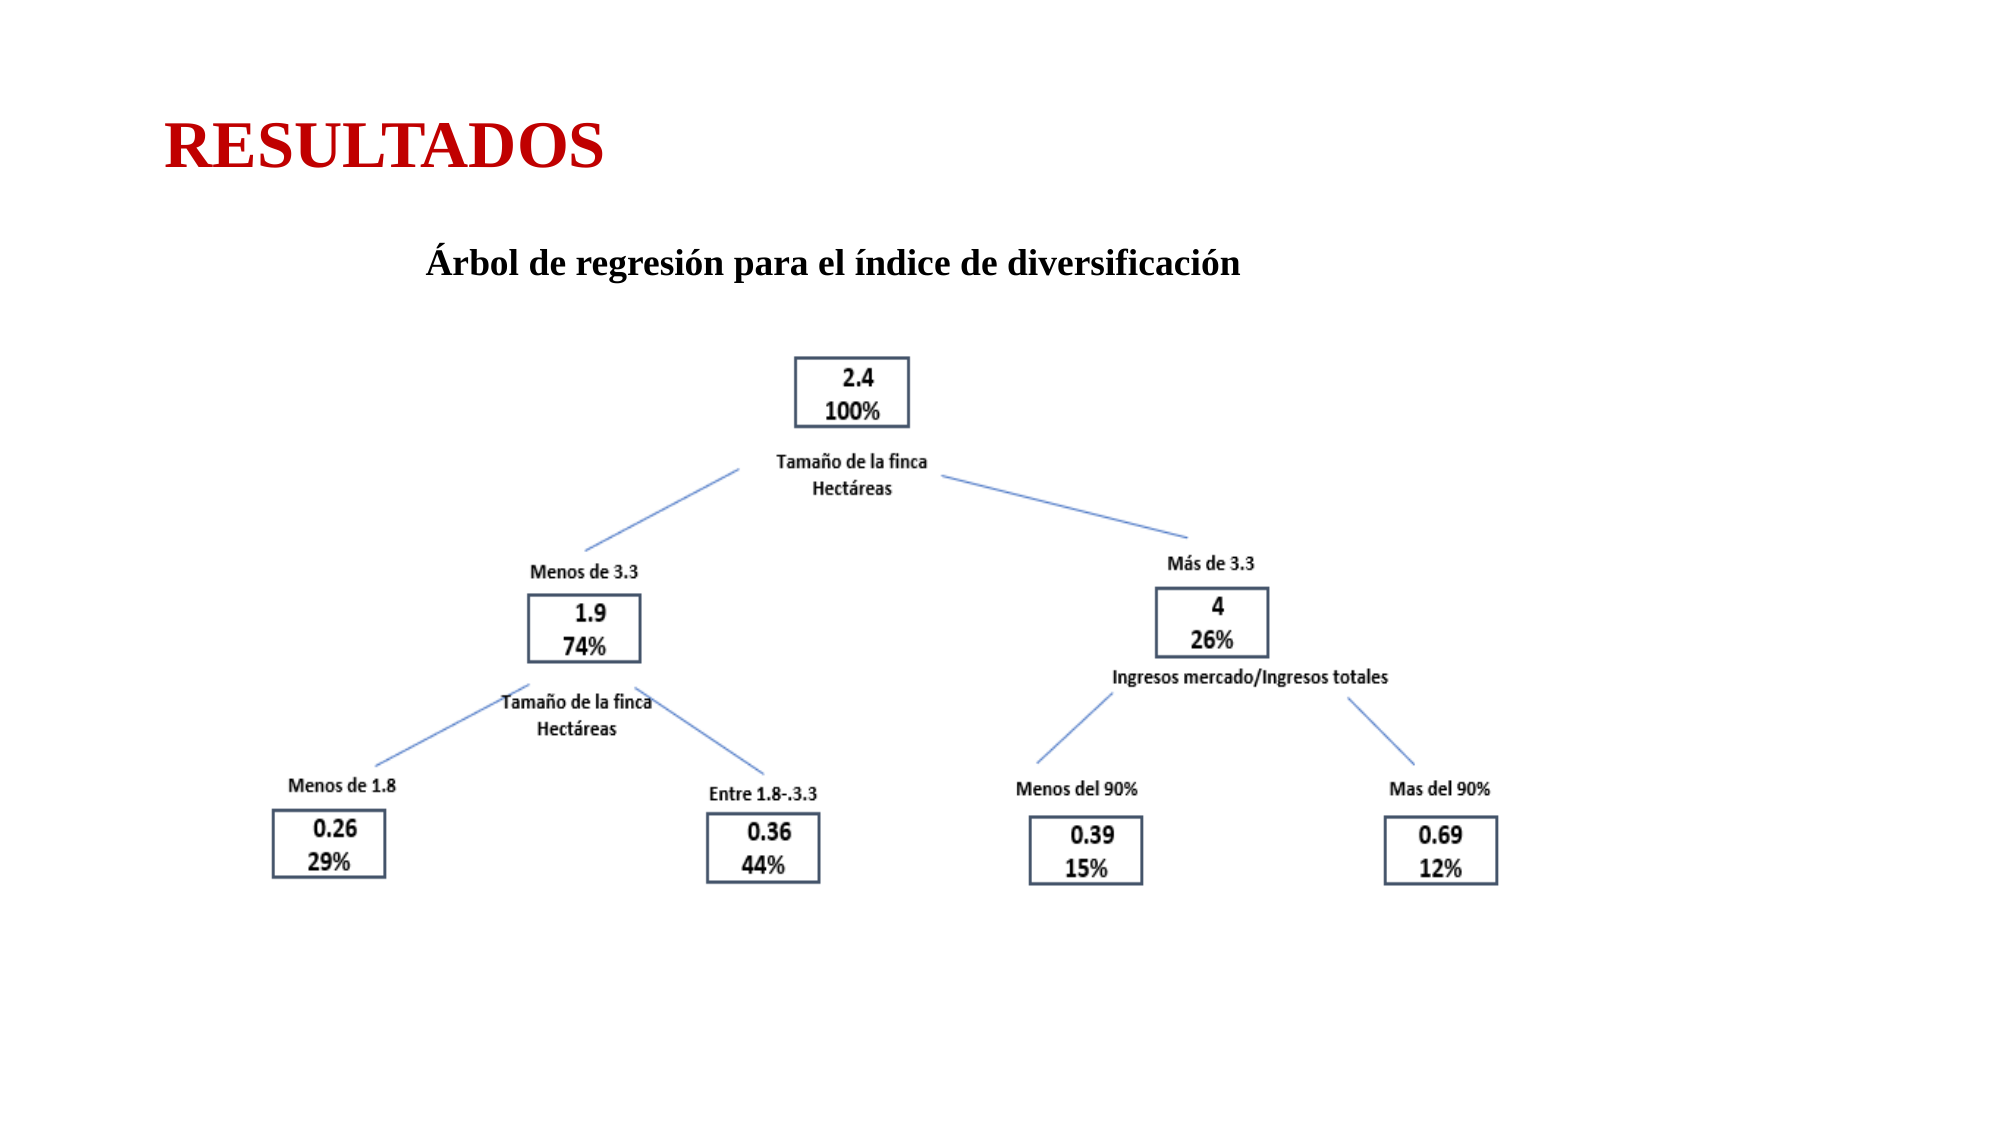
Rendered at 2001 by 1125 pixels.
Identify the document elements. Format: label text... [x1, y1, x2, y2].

picture [209, 340, 1698, 991]
text_box RESULTADOS [149, 93, 1193, 359]
text_box Árbol de regresión para el índice de diversificación [410, 227, 1293, 291]
